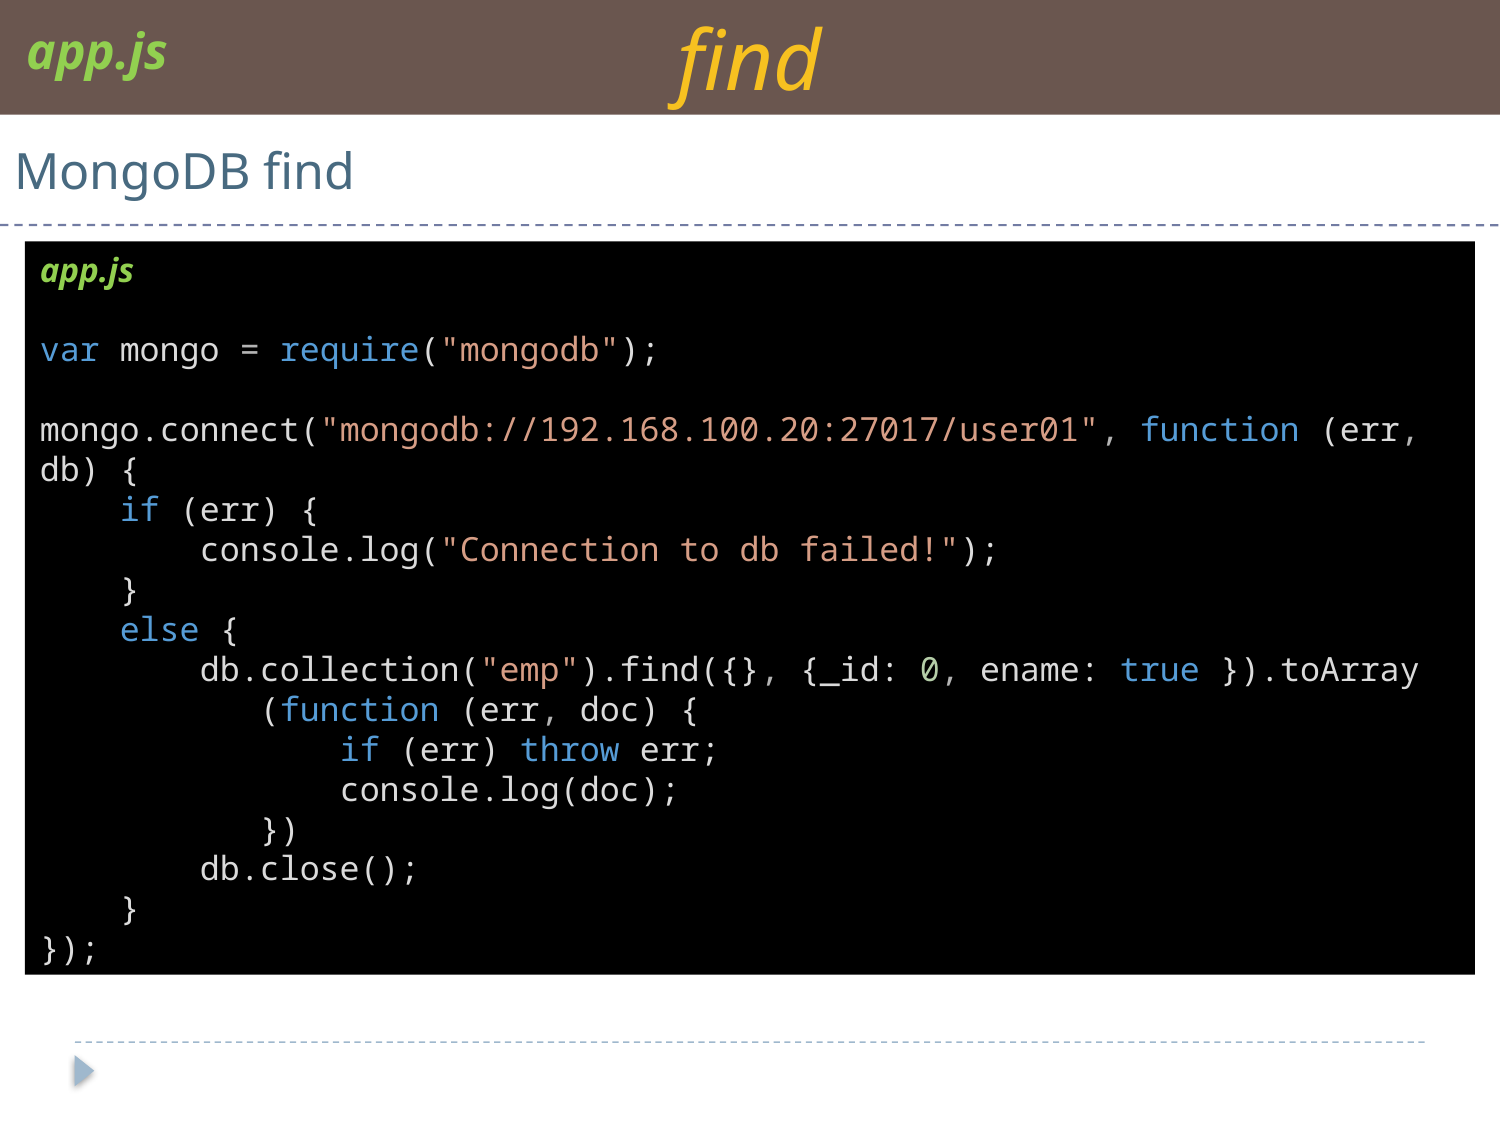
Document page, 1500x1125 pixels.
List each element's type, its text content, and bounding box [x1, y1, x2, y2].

text_box app.js [11, 12, 184, 88]
text_box app.js var mongo = require("mongodb"); mongo.connect("mongodb://192.168.100.20:27017/user01", function (err, db) { if (err) { console.log("Connection to db failed!"); } else { db.collection("emp").find({}, {_id: 0, ename: true }).toArray (function (err, doc) { if (err) throw err; console.log(doc); }) db.close(); } }); [24, 241, 1475, 975]
text_box MongoDB find [0, 132, 371, 208]
text_box find [0, 0, 1500, 115]
